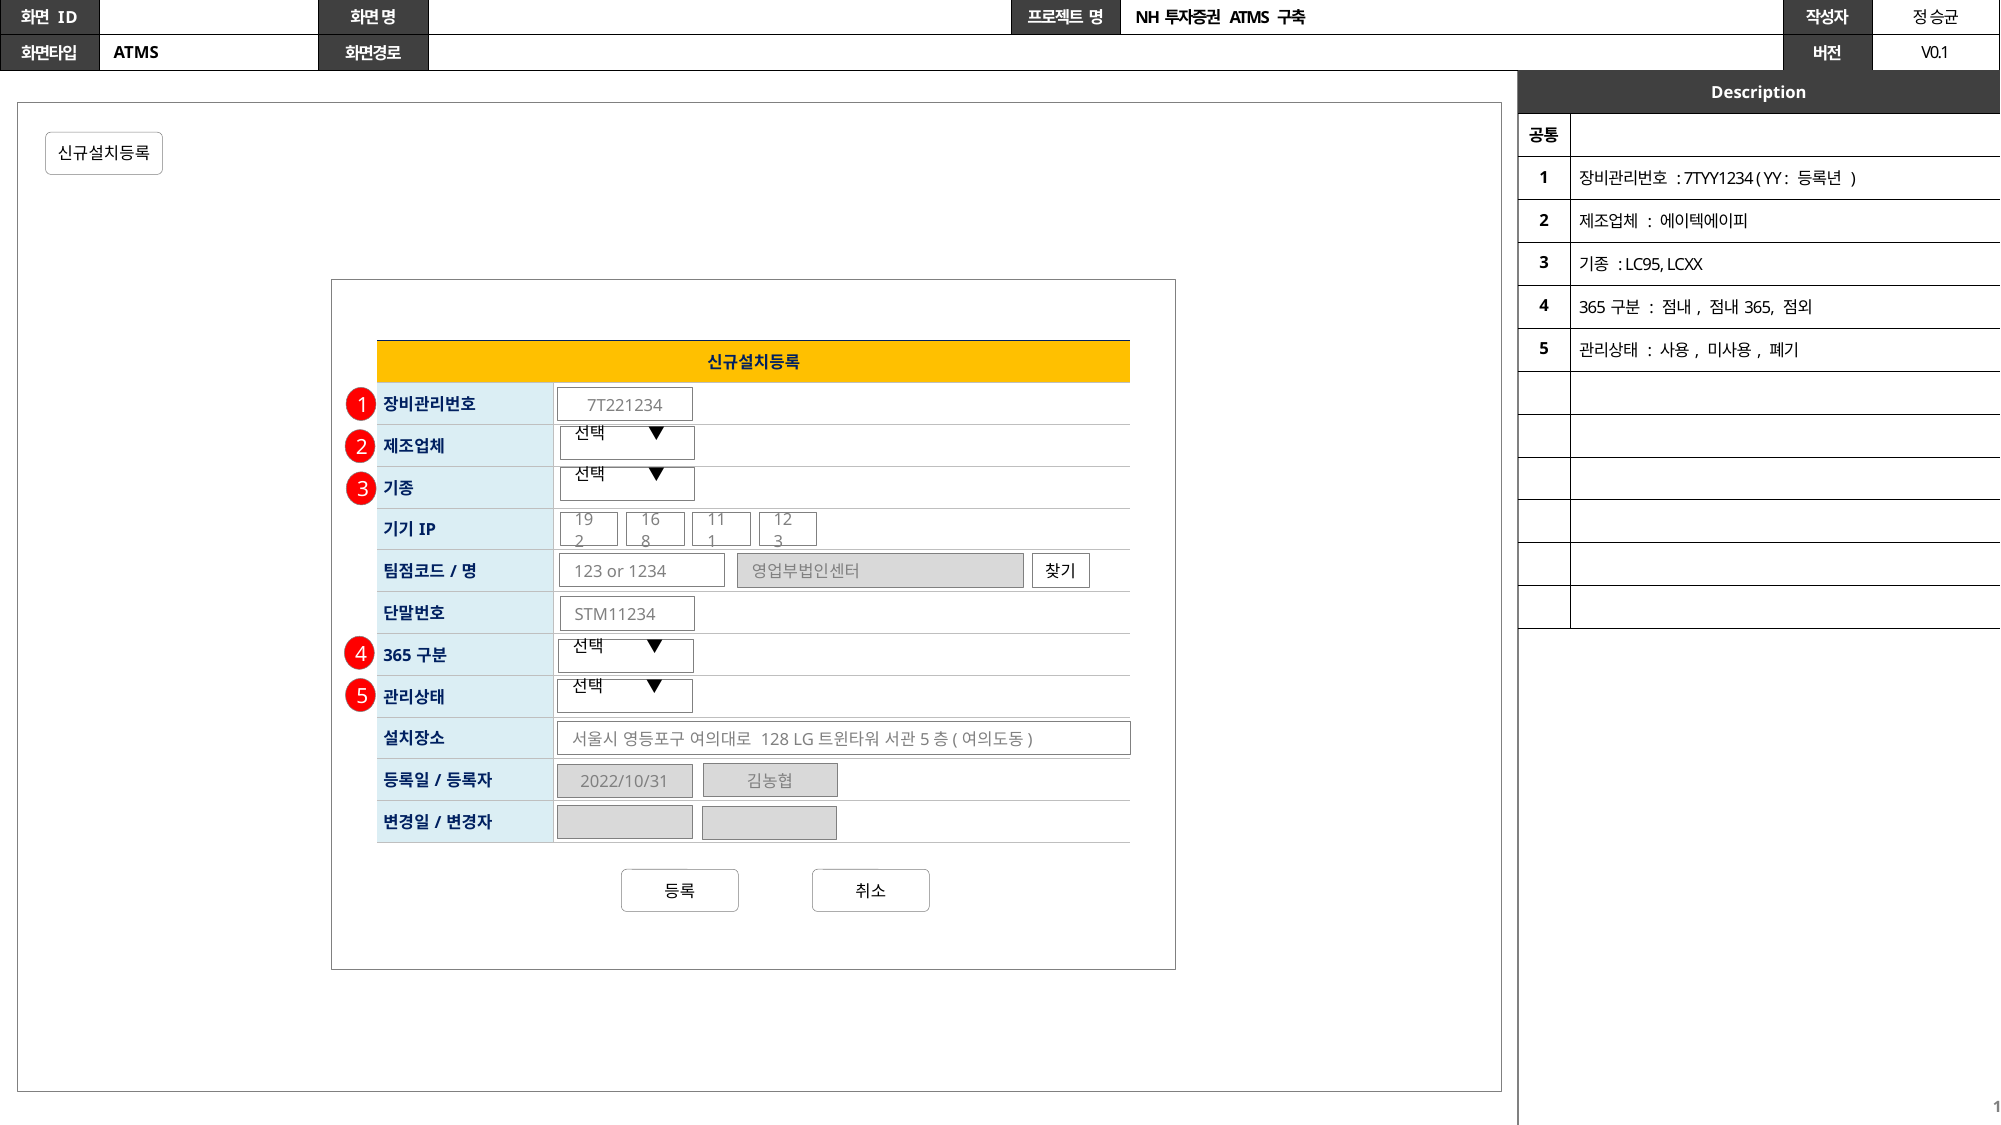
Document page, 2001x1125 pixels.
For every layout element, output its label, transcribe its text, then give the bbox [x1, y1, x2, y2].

table_cell 5 [1518, 329, 1570, 371]
table_cell 2 [1518, 200, 1570, 242]
text_box 1 [343, 385, 379, 423]
table_cell [1571, 543, 2000, 585]
table_cell 3 [1518, 243, 1570, 285]
table_cell [1518, 586, 1570, 628]
table_cell 기종 : LC95, LCXX [1571, 243, 2000, 285]
text_box 4 [342, 634, 377, 672]
table_header Description [1518, 70, 2000, 113]
table_cell [1518, 415, 1570, 457]
text_box 찾기 [1030, 551, 1091, 589]
table_cell [1518, 500, 1570, 542]
table_cell [1571, 372, 2000, 414]
table_cell [1518, 458, 1570, 499]
table_cell 공통 [1518, 114, 1570, 156]
text_box 123 or 1234 [557, 551, 726, 589]
table_cell 관리상태 : 사용, 미사용, 폐기 [1571, 329, 2000, 371]
table_cell [1571, 500, 2000, 542]
table_cell 1 [1518, 157, 1570, 199]
text_box 5 [343, 676, 378, 714]
text_box 2 [342, 427, 378, 465]
text_box 영업부법인센터 [735, 551, 1026, 589]
table_cell [1571, 458, 2000, 499]
table_cell 365구분 : 점내, 점내365, 점외 [1571, 286, 2000, 328]
text_box 3 [344, 469, 379, 508]
table_cell [1518, 543, 1570, 585]
table_cell 4 [1518, 286, 1570, 328]
text_box 신규설치등록 [43, 130, 165, 177]
table_cell [1518, 372, 1570, 414]
table_cell 장비관리번호 : 7TYY1234 ( YY : 등록년 ) [1571, 157, 2000, 199]
table_cell [1571, 415, 2000, 457]
table_cell 제조업체 : 에이텍에이피 [1571, 200, 2000, 242]
text_box [329, 277, 1177, 972]
table_cell [1571, 114, 2000, 156]
table_cell [1571, 586, 2000, 628]
text_box 서울시 영등포구 여의대로 128 LG트윈타워 서관5층(여의도동) [555, 719, 1132, 756]
